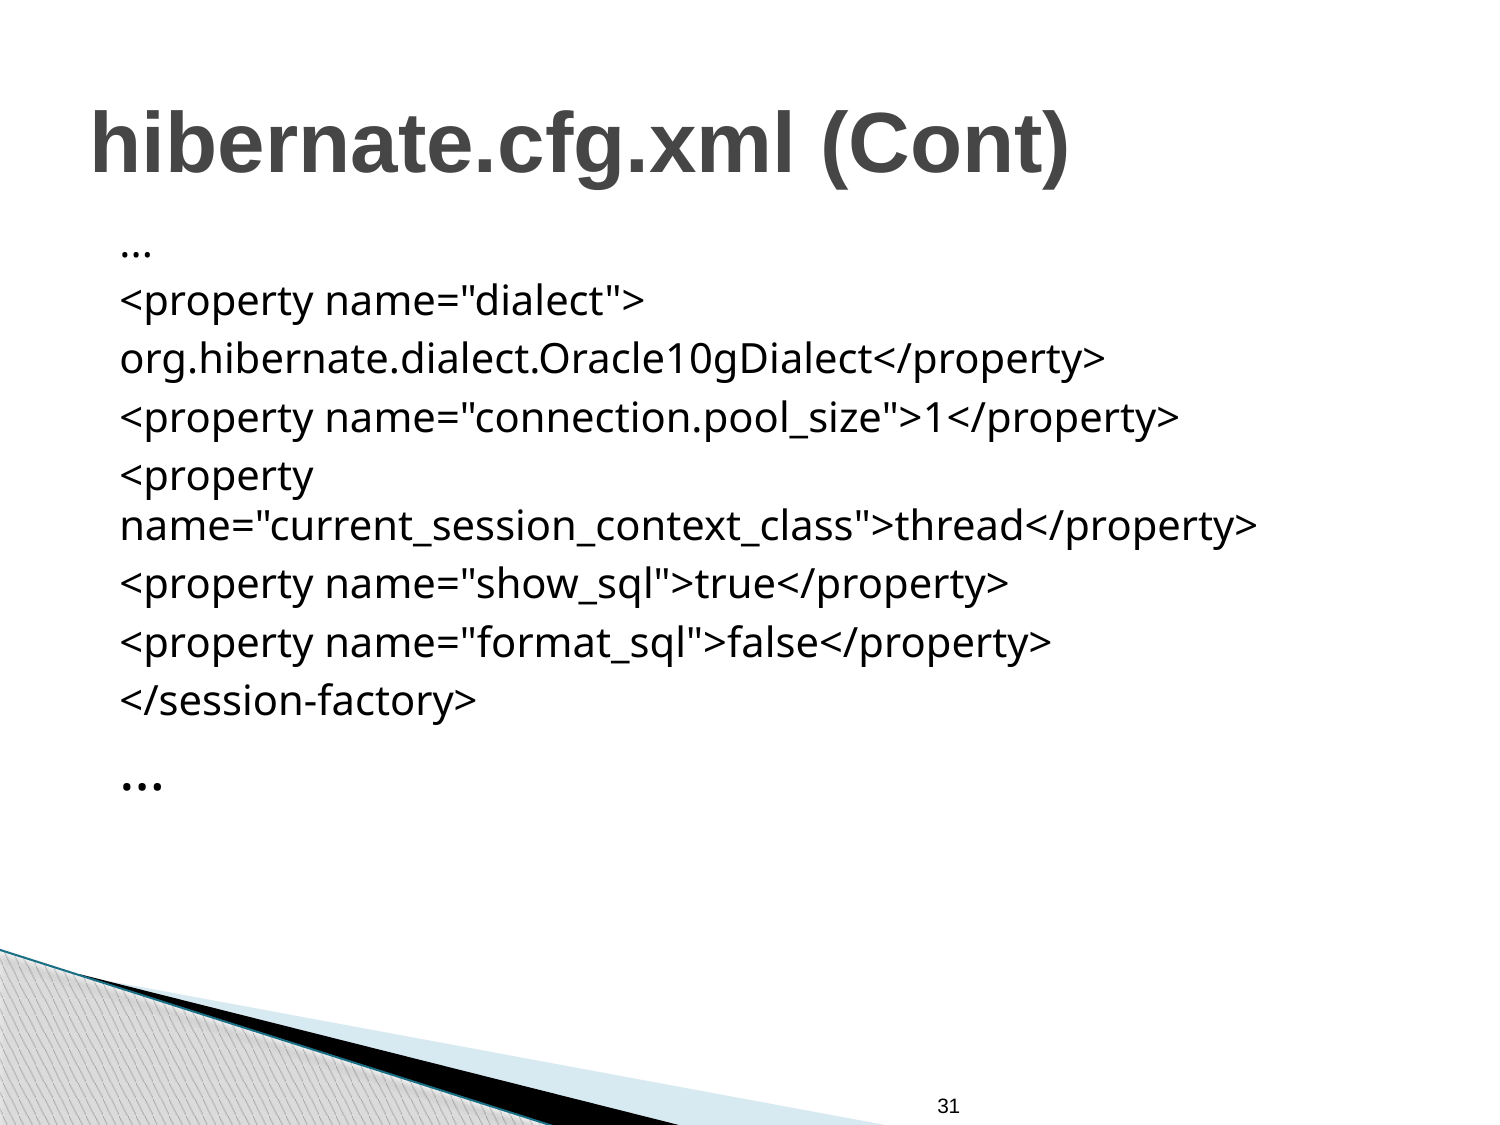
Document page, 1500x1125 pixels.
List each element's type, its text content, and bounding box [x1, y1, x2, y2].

slide_number 31 [624, 1074, 975, 1125]
list ... <property name="dialect"> org.hibernate.dialect.Oracle10gDialect</property> <property name="connection.pool_size">1</property> <property name="current_session_context_class">thread</property> <property name="show_sql">true</property> <property name="format_sql">false</property> </session-factory> … [104, 208, 1380, 1006]
title hibernate.cfg.xml (Cont) [75, 45, 1425, 233]
